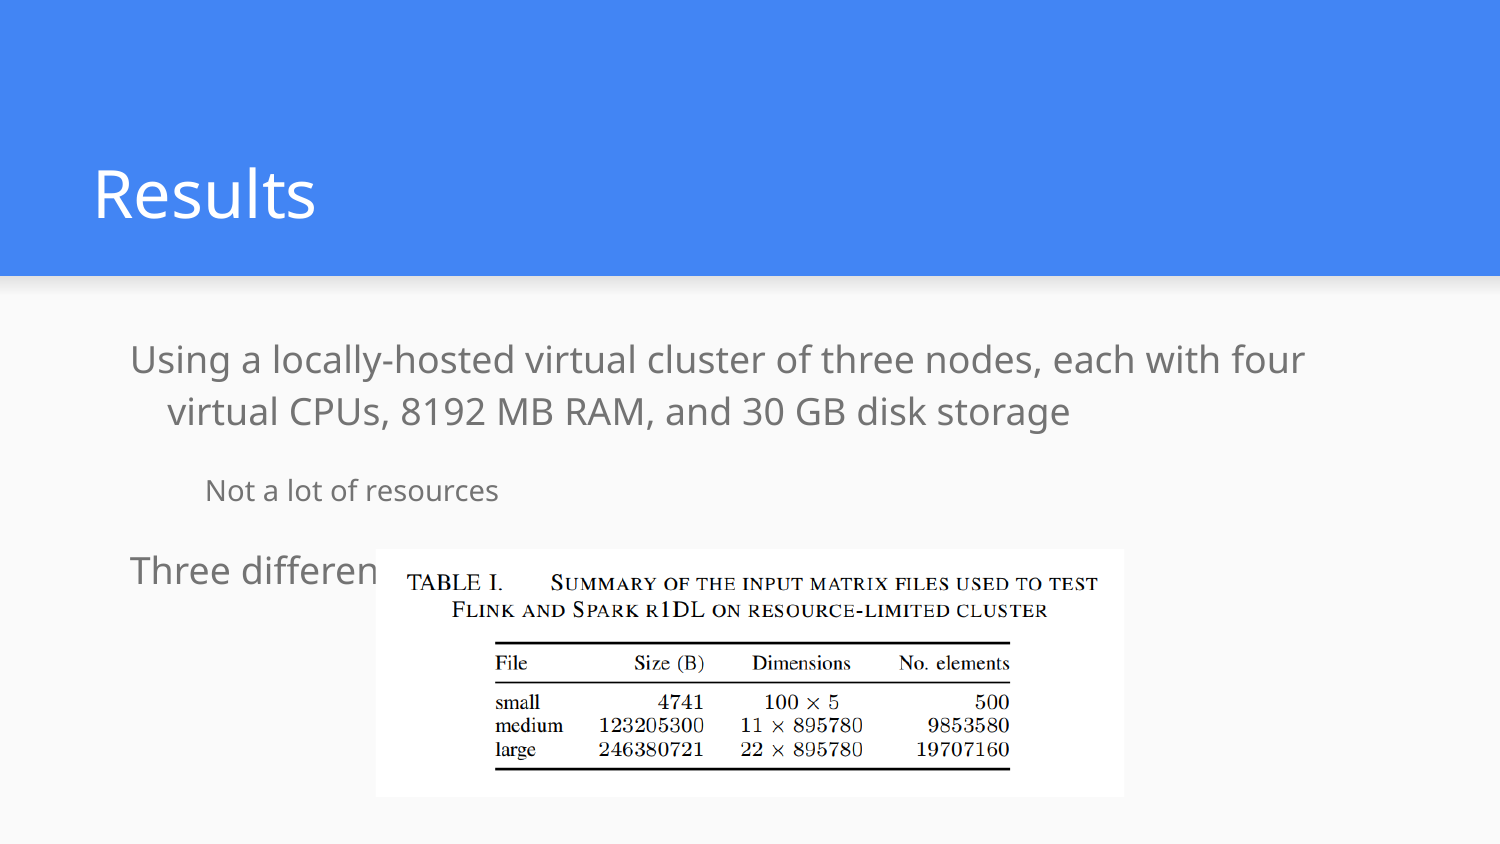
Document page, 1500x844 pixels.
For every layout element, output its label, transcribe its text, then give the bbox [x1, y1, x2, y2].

picture [375, 549, 1125, 798]
title Results [77, 121, 1427, 248]
list Using a locally-hosted virtual cluster of three nodes, each with four virtual CPUs, 8192 MB RAM, and 30 GB disk storage Not a lot of resources Three different sized input files, using Spark and Flink [77, 314, 1427, 760]
